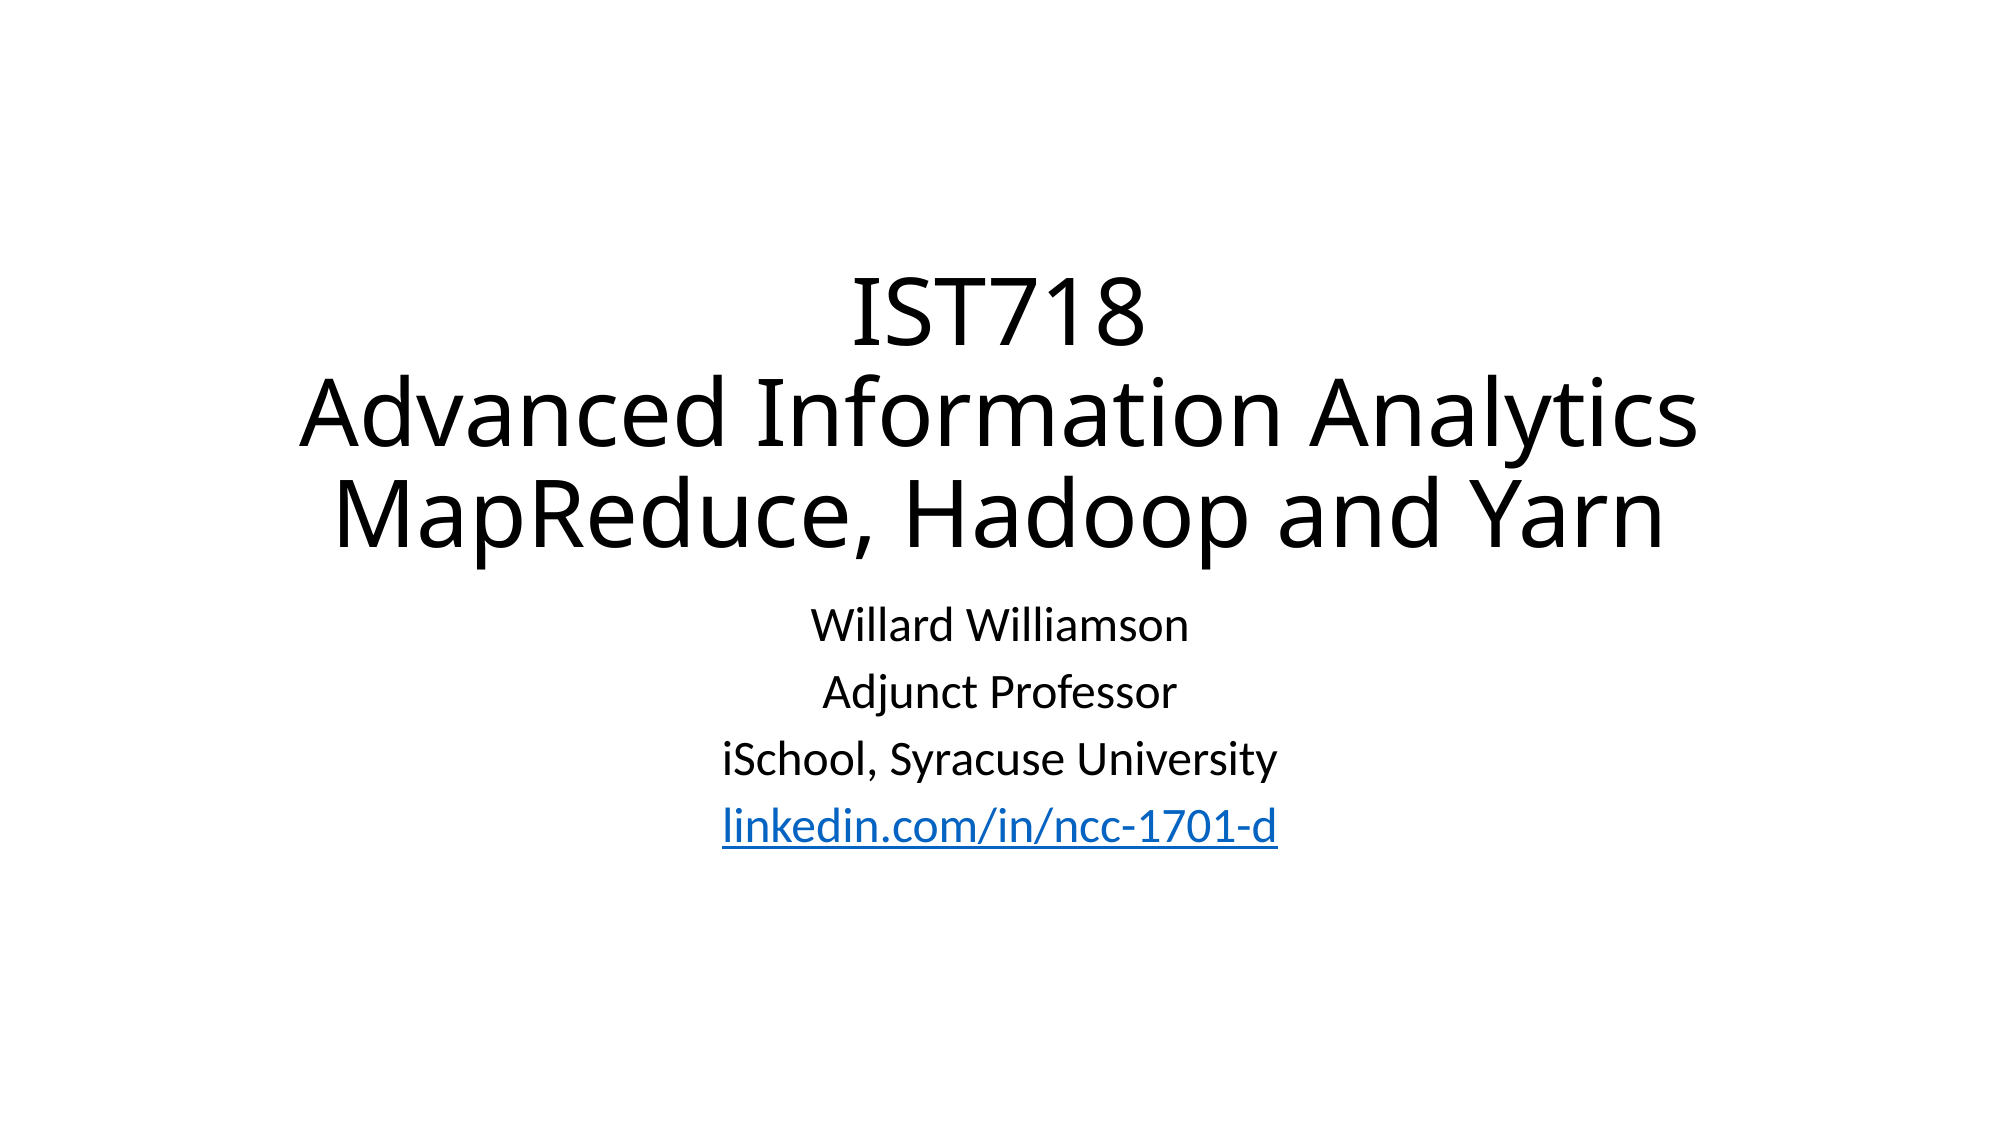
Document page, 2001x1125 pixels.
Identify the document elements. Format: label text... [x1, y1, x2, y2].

title IST718 Advanced Information Analytics MapReduce, Hadoop and Yarn [249, 184, 1750, 576]
subtitle Willard Williamson Adjunct Professor iSchool, Syracuse University linkedin.com/in/ncc-1701-d [249, 590, 1750, 863]
